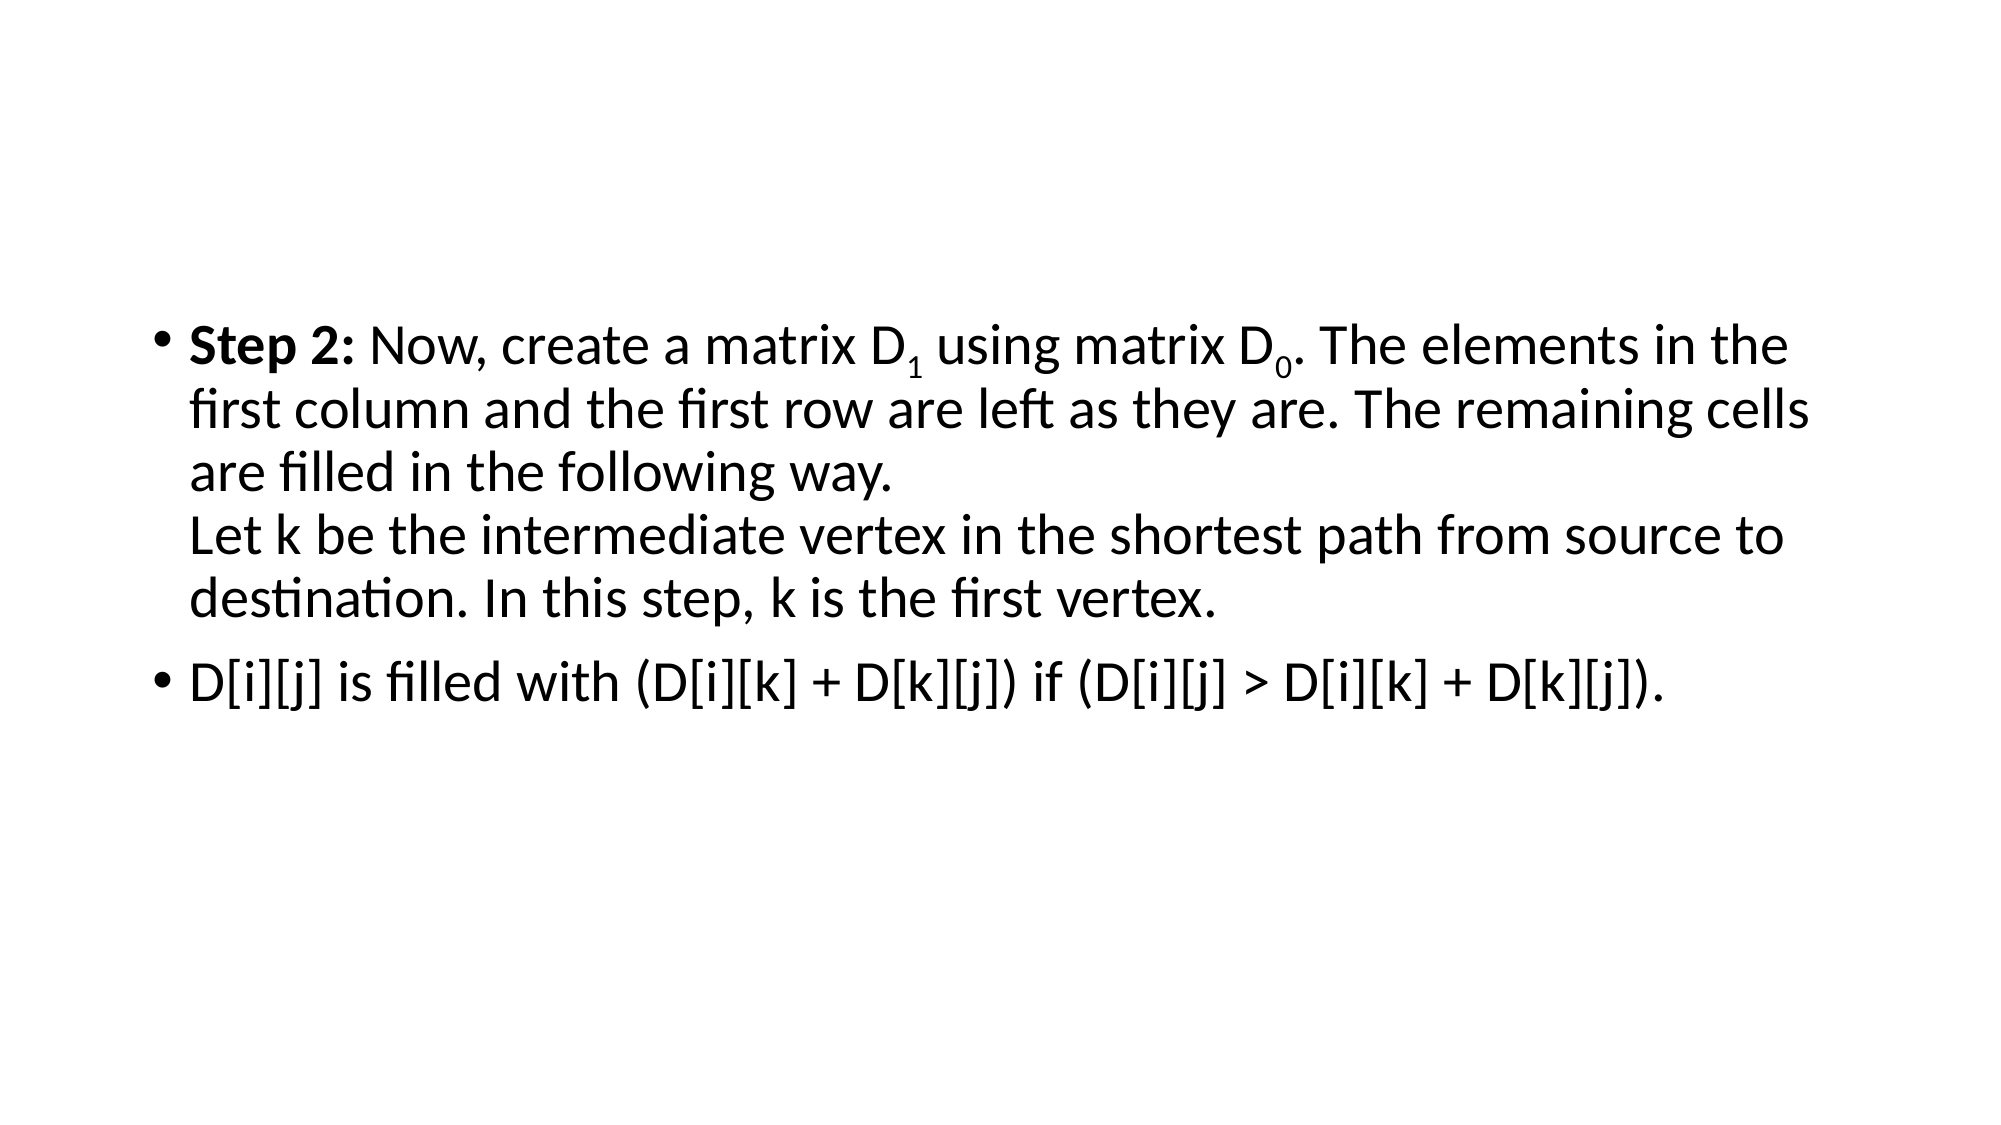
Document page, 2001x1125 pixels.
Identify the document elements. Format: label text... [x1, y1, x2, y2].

list Step 2: Now, create a matrix D1 using matrix D0. The elements in the first column and the first row are left as they are. The remaining cells are filled in the following way. Let k be the intermediate vertex in the shortest path from source to destination. In this step, k is the first vertex. D[i][j] is filled with (D[i][k] + D[k][j]) if (D[i][j] > D[i][k] + D[k][j]). [137, 299, 1863, 1014]
